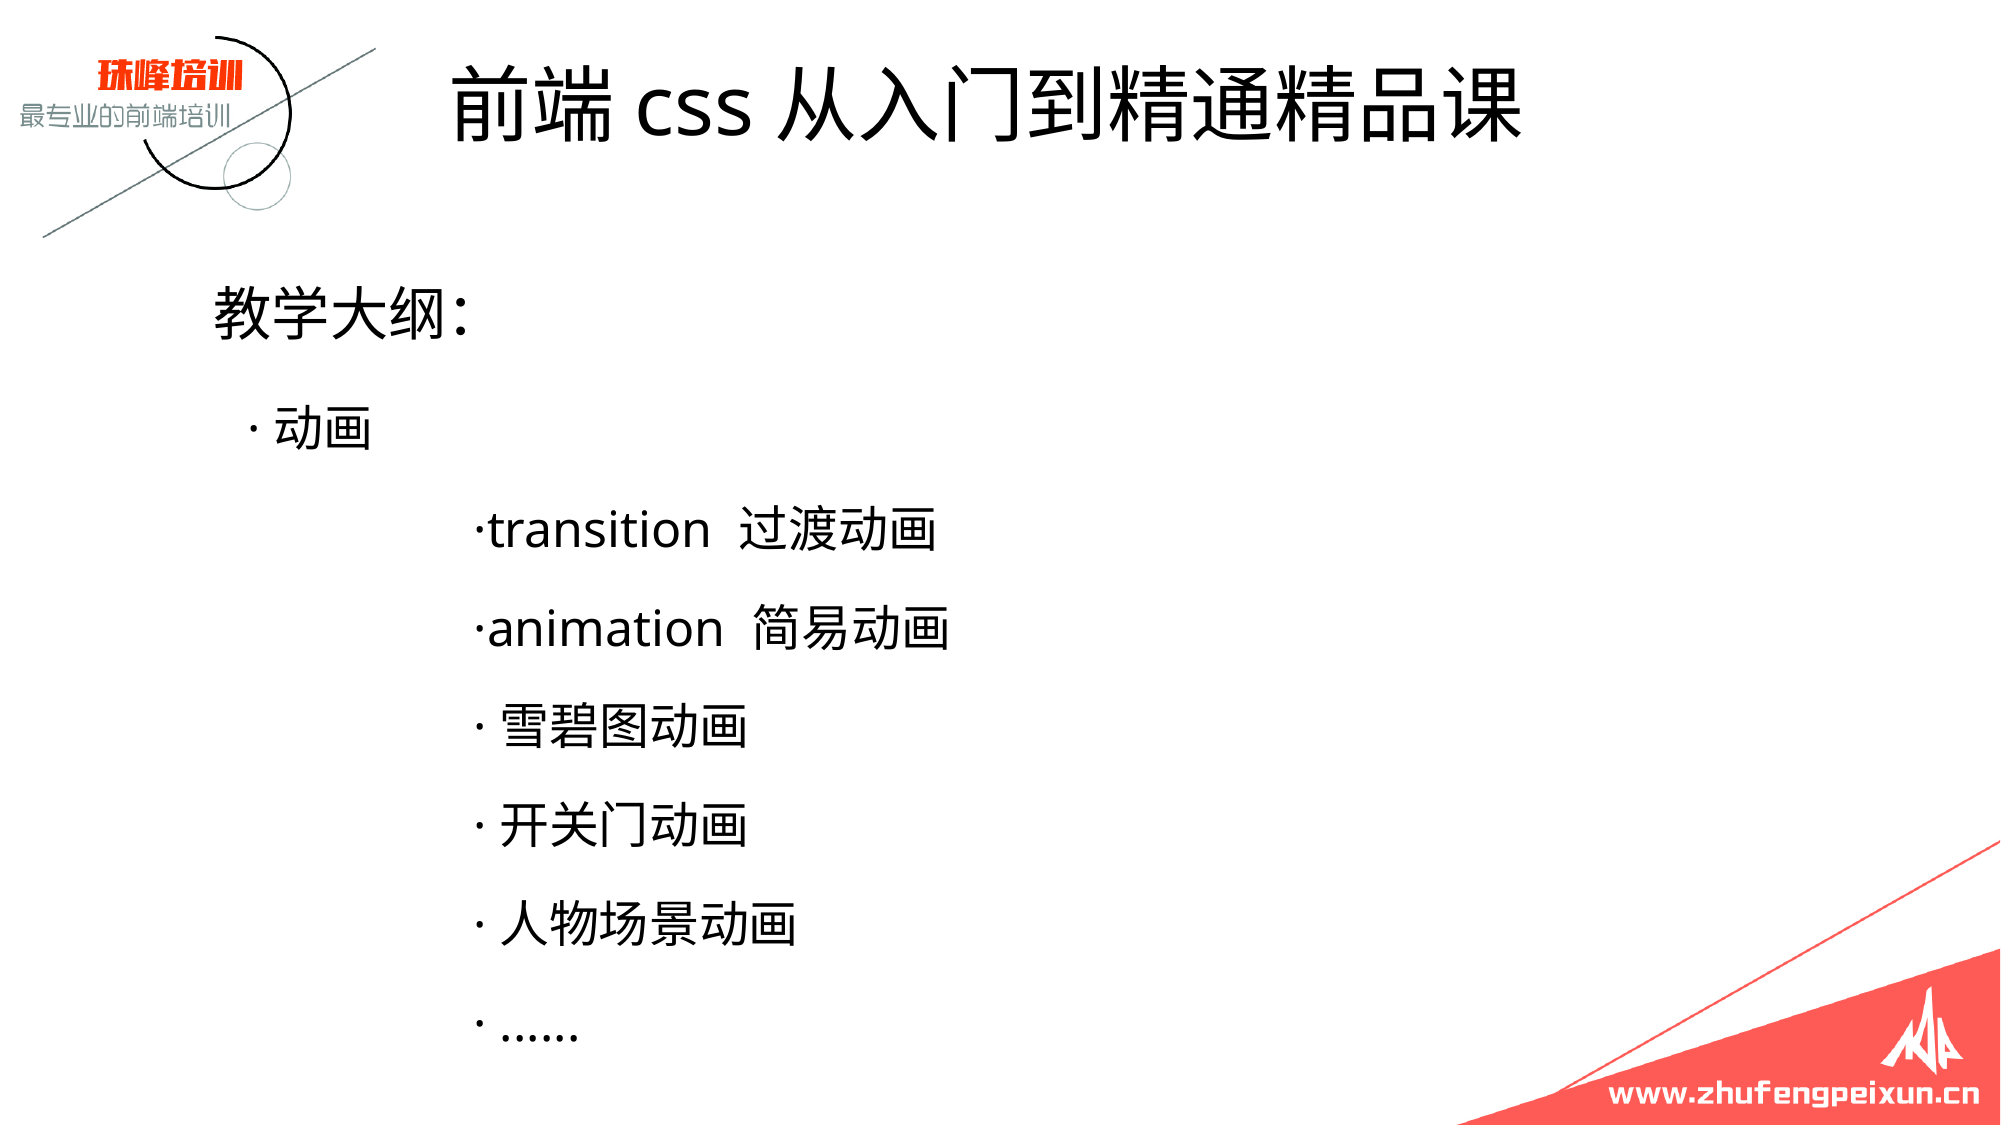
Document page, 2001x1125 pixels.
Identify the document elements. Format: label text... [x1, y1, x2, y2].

picture [1437, 796, 2001, 1125]
picture [18, 36, 376, 238]
text_box 教学大纲： ·动画 ·transition 过渡动画 ·animation 简易动画 ·雪碧图动画 ·开关门动画 ·人物场景动画 · ...... [173, 255, 2000, 1059]
title 前端css从入门到精通精品课 [123, 56, 1849, 234]
